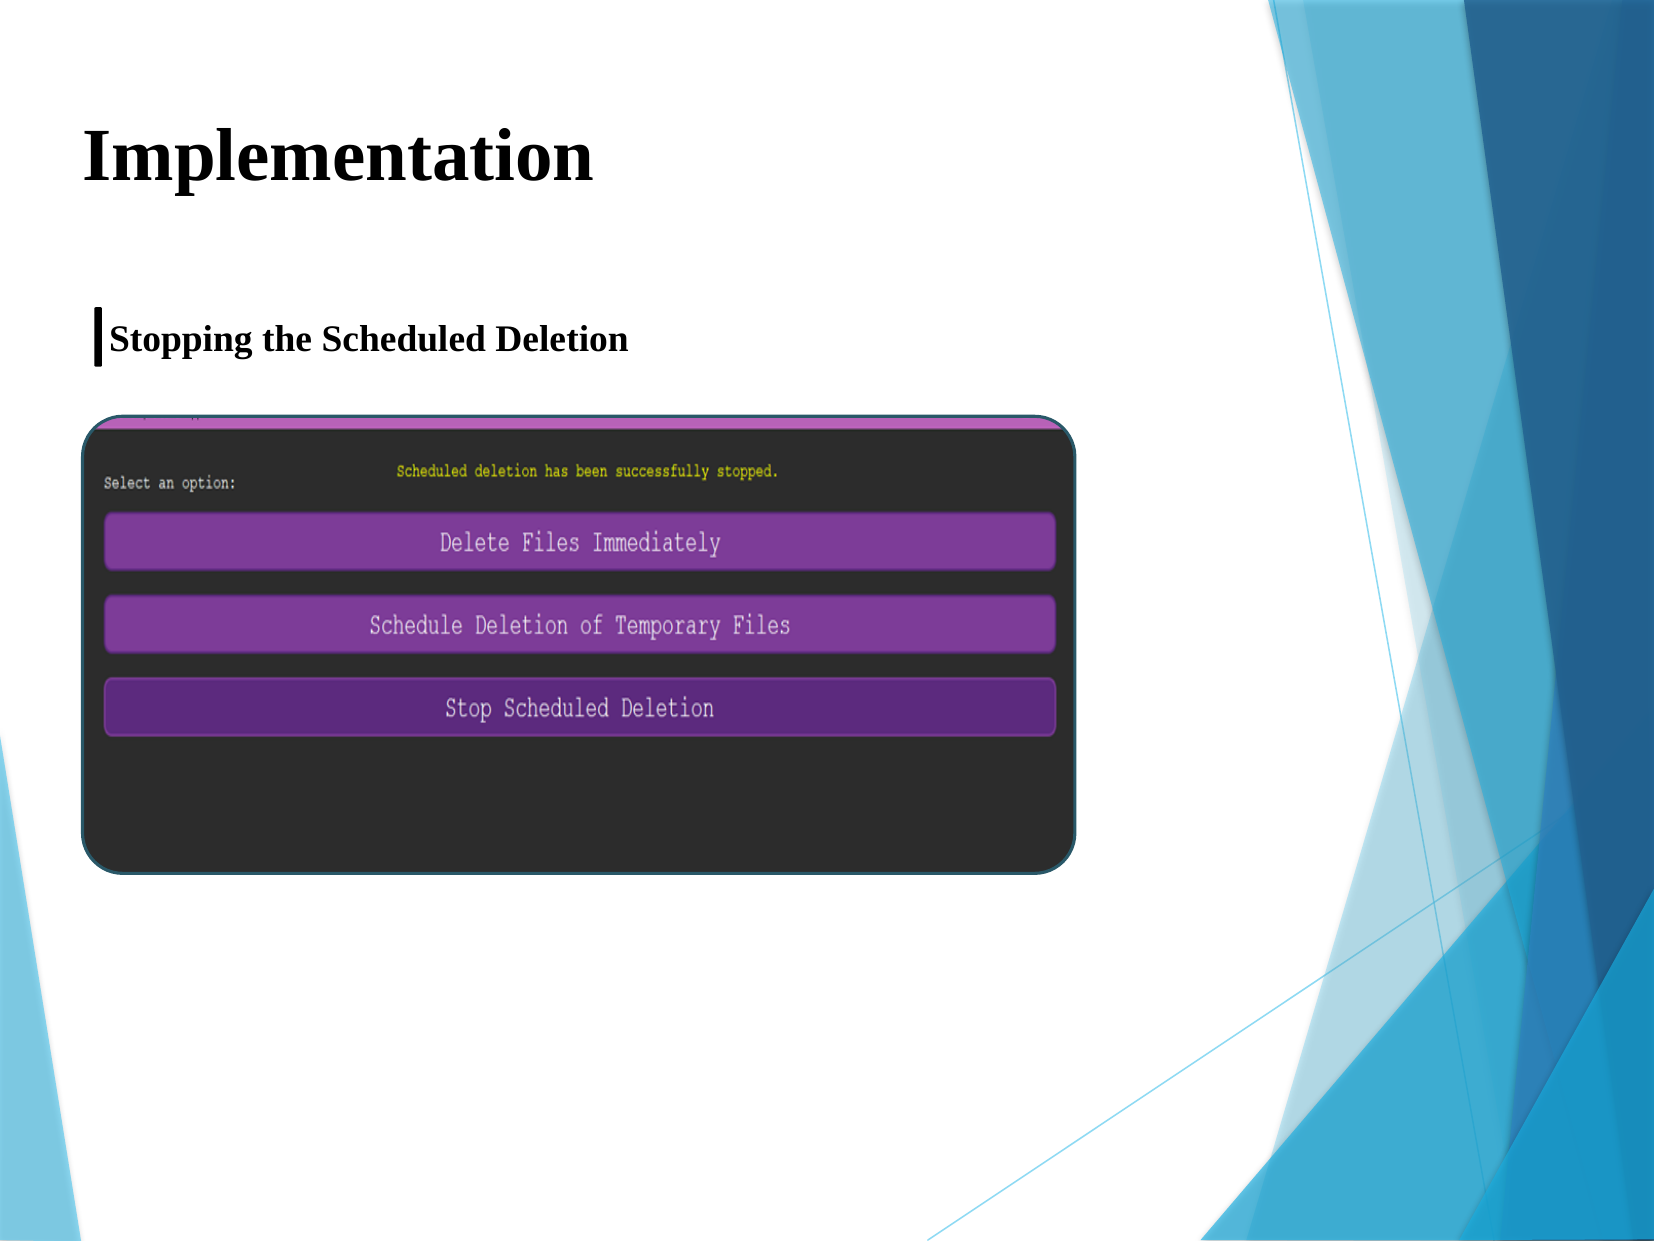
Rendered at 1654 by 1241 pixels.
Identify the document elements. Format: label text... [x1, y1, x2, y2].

text_box [92, 305, 104, 369]
text_box [82, 256, 1571, 1109]
text_box [80, 414, 1077, 875]
text_box Stopping the Scheduled Deletion [103, 306, 662, 366]
text_box Implementation [82, 49, 1571, 256]
